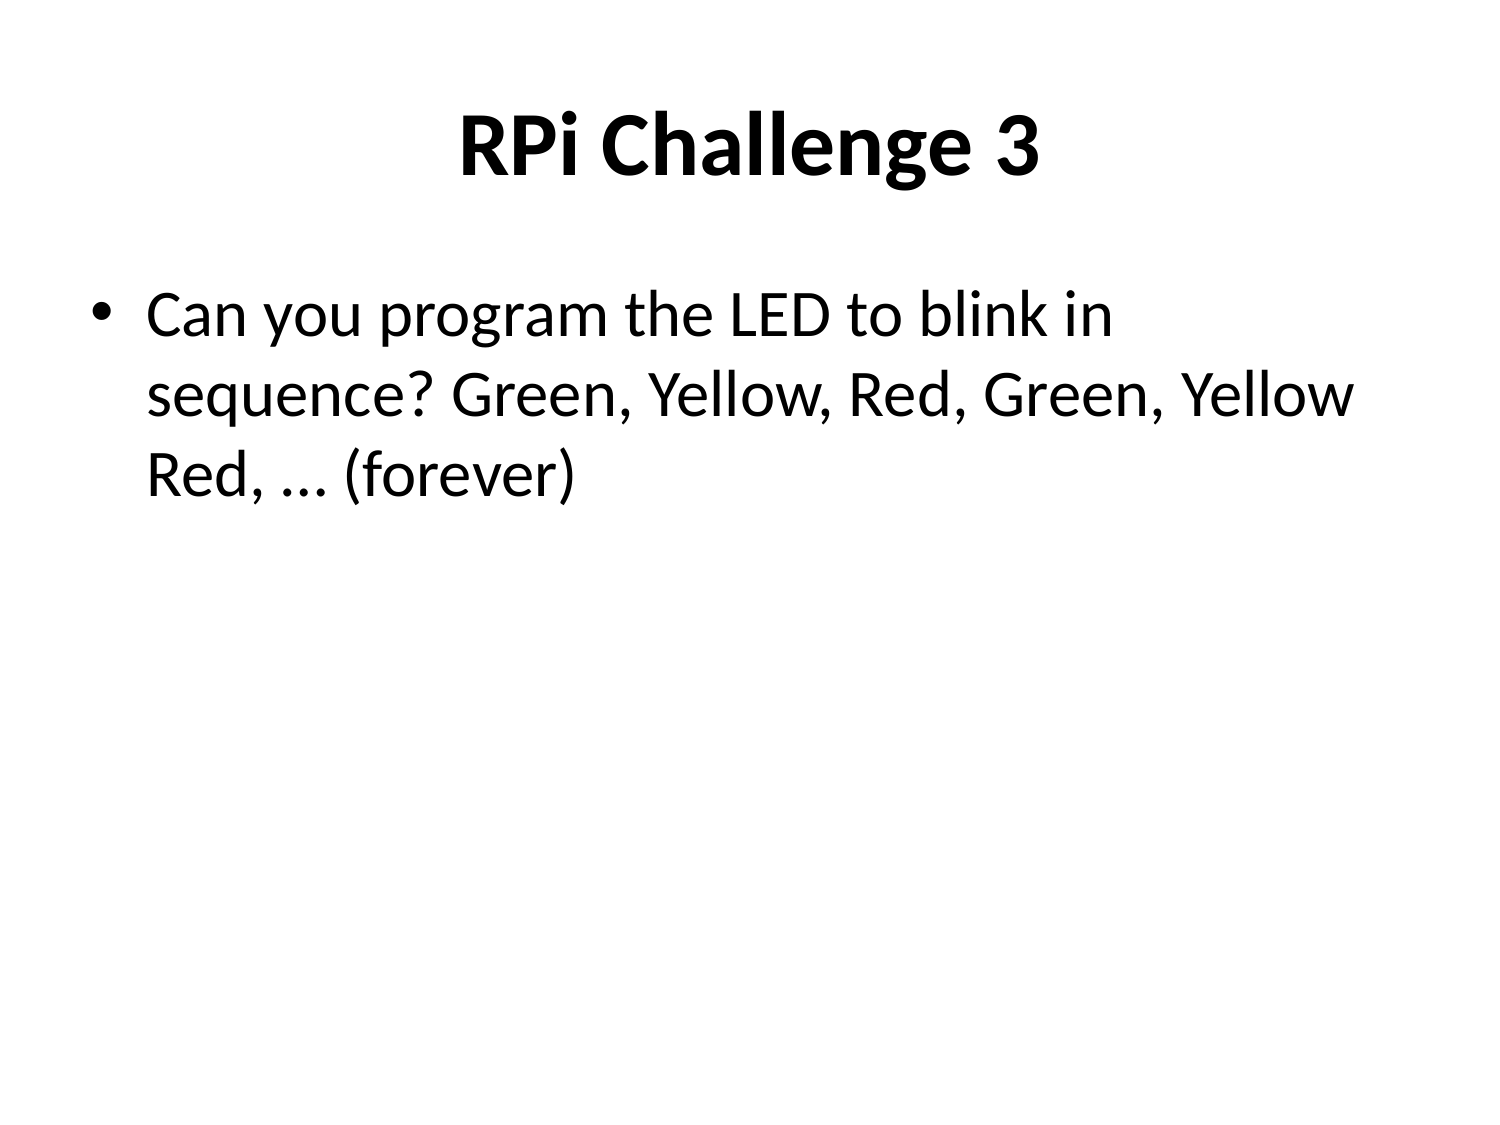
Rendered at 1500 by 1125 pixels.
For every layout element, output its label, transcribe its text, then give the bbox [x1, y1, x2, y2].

title RPi Challenge 3 [75, 45, 1425, 233]
list Can you program the LED to blink in sequence? Green, Yellow, Red, Green, Yellow Red, … (forever) [75, 262, 1425, 1005]
